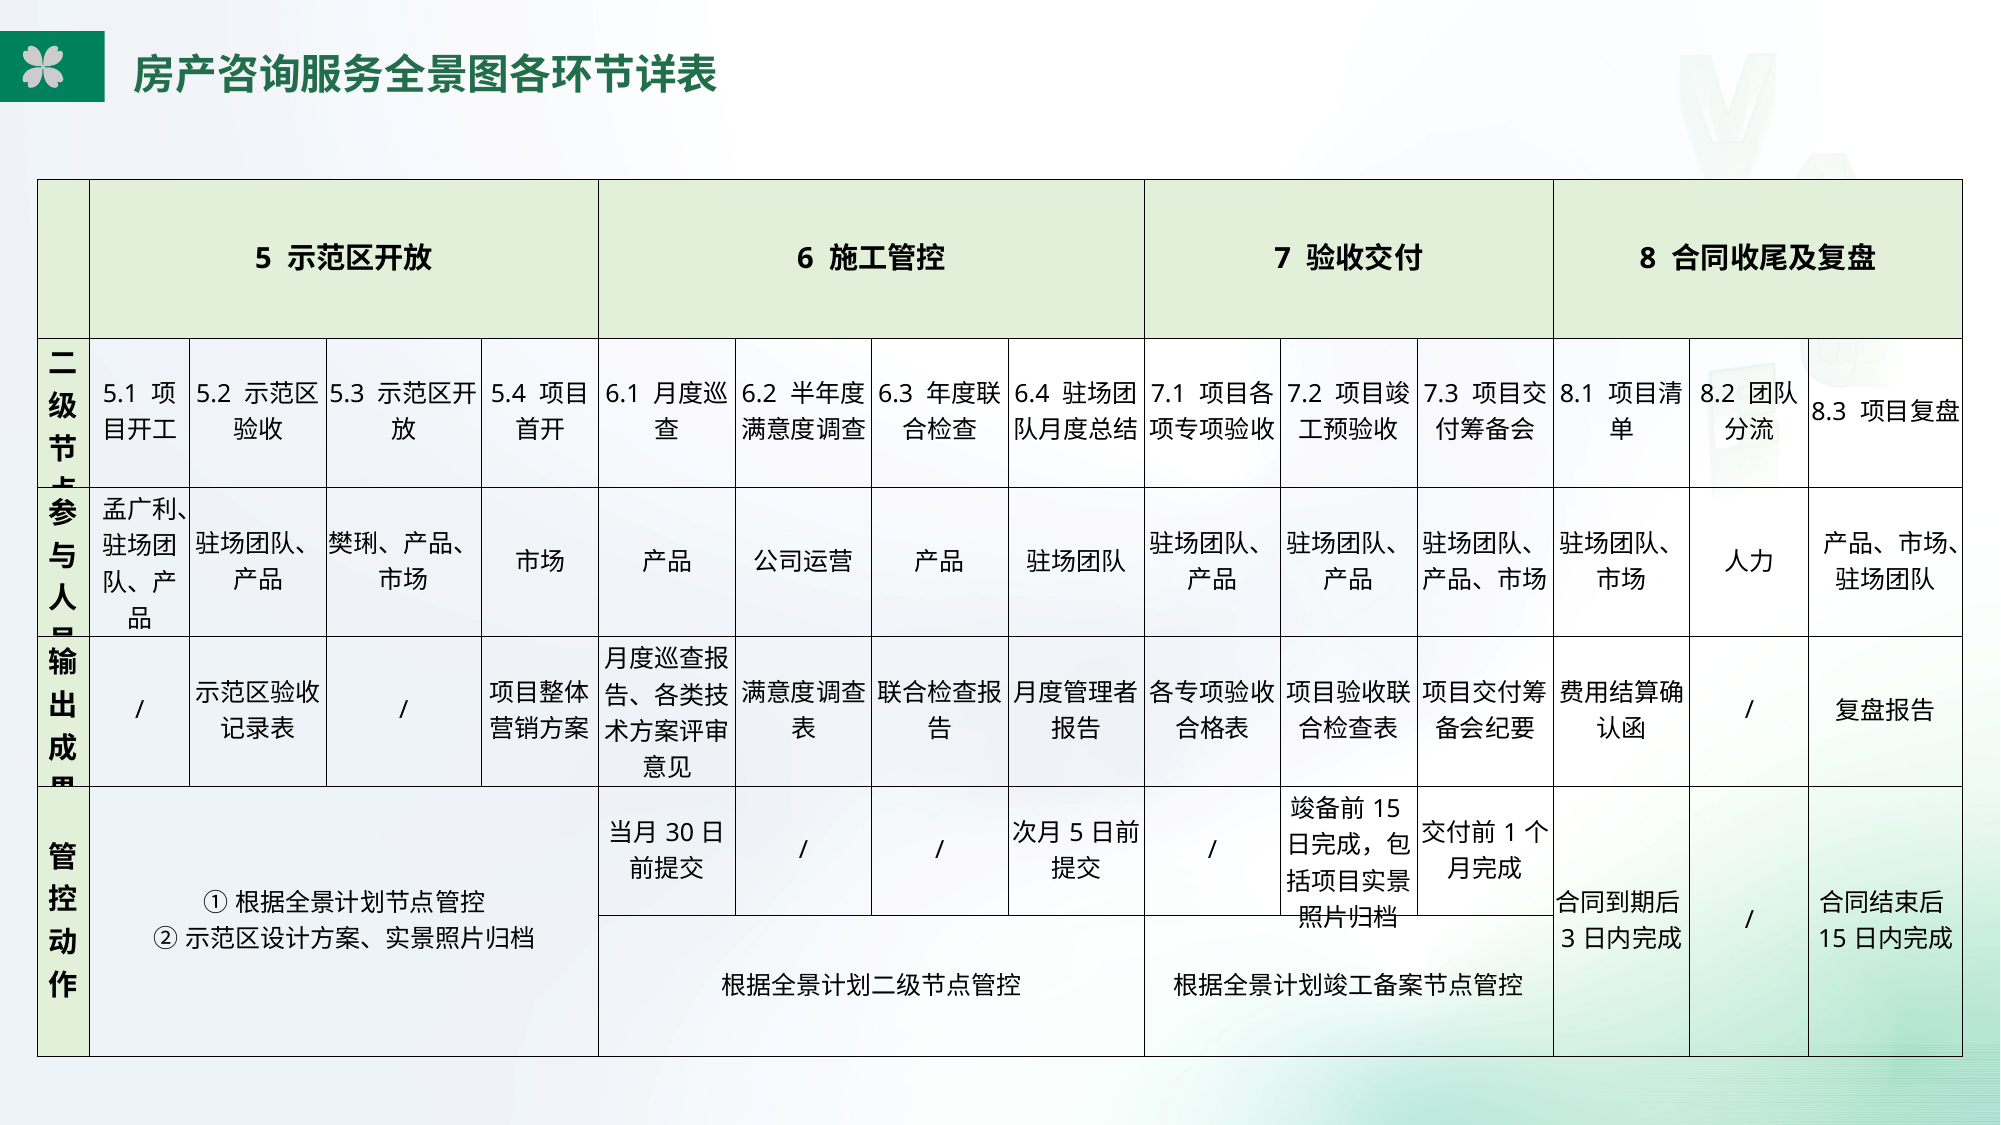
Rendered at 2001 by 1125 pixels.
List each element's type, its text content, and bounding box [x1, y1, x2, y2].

table_header 6 施工管控 [599, 180, 1144, 338]
table_cell 公司运营 [736, 488, 871, 636]
table_cell 6.3 年度联合检查 [872, 339, 1008, 487]
table_cell 次月5日前提交 [1009, 787, 1144, 915]
table_cell / [90, 637, 189, 786]
table_cell / [1690, 787, 1808, 1056]
table_cell 市场 [482, 488, 598, 636]
table_header 5 示范区开放 [90, 180, 598, 338]
text_box 房产咨询服务全景图各环节详表 [119, 40, 804, 156]
table_header 7 验收交付 [1145, 180, 1553, 338]
table_cell 驻场团队、产品 [1145, 488, 1280, 636]
table_cell 孟广利、驻场团队、产品 [90, 488, 189, 636]
table_cell / [1145, 787, 1280, 915]
picture [0, 0, 2001, 1125]
table_cell 参与人员 [38, 488, 89, 636]
table_cell 驻场团队、产品 [190, 488, 326, 636]
table_cell 项目验收联合检查表 [1281, 637, 1417, 786]
table_cell / [736, 787, 871, 915]
table_cell 5.2 示范区验收 [190, 339, 326, 487]
table_cell / [1690, 637, 1808, 786]
table_cell ①根据全景计划节点管控 ②示范区设计方案、实景照片归档 [90, 787, 598, 1056]
table_cell 月度巡查报告、各类技术方案评审意见 [599, 637, 735, 786]
table_cell 根据全景计划二级节点管控 [599, 916, 1144, 1056]
table_cell 产品、市场、驻场团队 [1809, 488, 1962, 636]
table_cell 产品 [599, 488, 735, 636]
table_cell 驻场团队、产品、市场 [1418, 488, 1553, 636]
table_cell 二级节点 [38, 339, 89, 487]
table_cell 管控动作 [38, 787, 89, 1056]
table_cell 合同结束后15日内完成 [1809, 787, 1962, 1056]
table_cell 6.4 驻场团队月度总结 [1009, 339, 1144, 487]
table_cell 费用结算确认函 [1554, 637, 1689, 786]
table_cell 驻场团队、市场 [1554, 488, 1689, 636]
table_cell 各专项验收合格表 [1145, 637, 1280, 786]
table_cell 满意度调查表 [736, 637, 871, 786]
table_cell 产品 [872, 488, 1008, 636]
table_cell 项目整体营销方案 [482, 637, 598, 786]
table_cell / [872, 787, 1008, 915]
table_cell 6.2 半年度满意度调查 [736, 339, 871, 487]
table_cell 交付前1个月完成 [1418, 787, 1553, 915]
table_cell / [327, 637, 481, 786]
table_cell 5.4 项目首开 [482, 339, 598, 487]
table_header [38, 180, 89, 338]
table_cell 竣备前15日完成，包括项目实景照片归档 [1281, 787, 1417, 915]
table_cell 6.1 月度巡查 [599, 339, 735, 487]
table_cell 项目交付筹备会纪要 [1418, 637, 1553, 786]
table_cell 5.1 项目开工 [90, 339, 189, 487]
table_cell 当月30日前提交 [599, 787, 735, 915]
table_cell 输出成果 [38, 637, 89, 786]
table_cell 8.3 项目复盘 [1809, 339, 1962, 487]
table_cell 驻场团队 [1009, 488, 1144, 636]
table_cell 月度管理者报告 [1009, 637, 1144, 786]
table_cell 5.3 示范区开放 [327, 339, 481, 487]
table_cell 7.3 项目交付筹备会 [1418, 339, 1553, 487]
table_cell 根据全景计划竣工备案节点管控 [1145, 916, 1553, 1056]
table_cell 7.1 项目各项专项验收 [1145, 339, 1280, 487]
table_cell 樊琍、产品、市场 [327, 488, 481, 636]
table_cell 7.2 项目竣工预验收 [1281, 339, 1417, 487]
table_cell 8.1 项目清单 [1554, 339, 1689, 487]
table_cell 联合检查报告 [872, 637, 1008, 786]
table_cell 合同到期后3日内完成 [1554, 787, 1689, 1056]
table_cell 人力 [1690, 488, 1808, 636]
table_cell 示范区验收记录表 [190, 637, 326, 786]
table_header 8 合同收尾及复盘 [1554, 180, 1962, 338]
table_cell 驻场团队、产品 [1281, 488, 1417, 636]
table_cell 8.2 团队分流 [1690, 339, 1808, 487]
table_cell 复盘报告 [1809, 637, 1962, 786]
